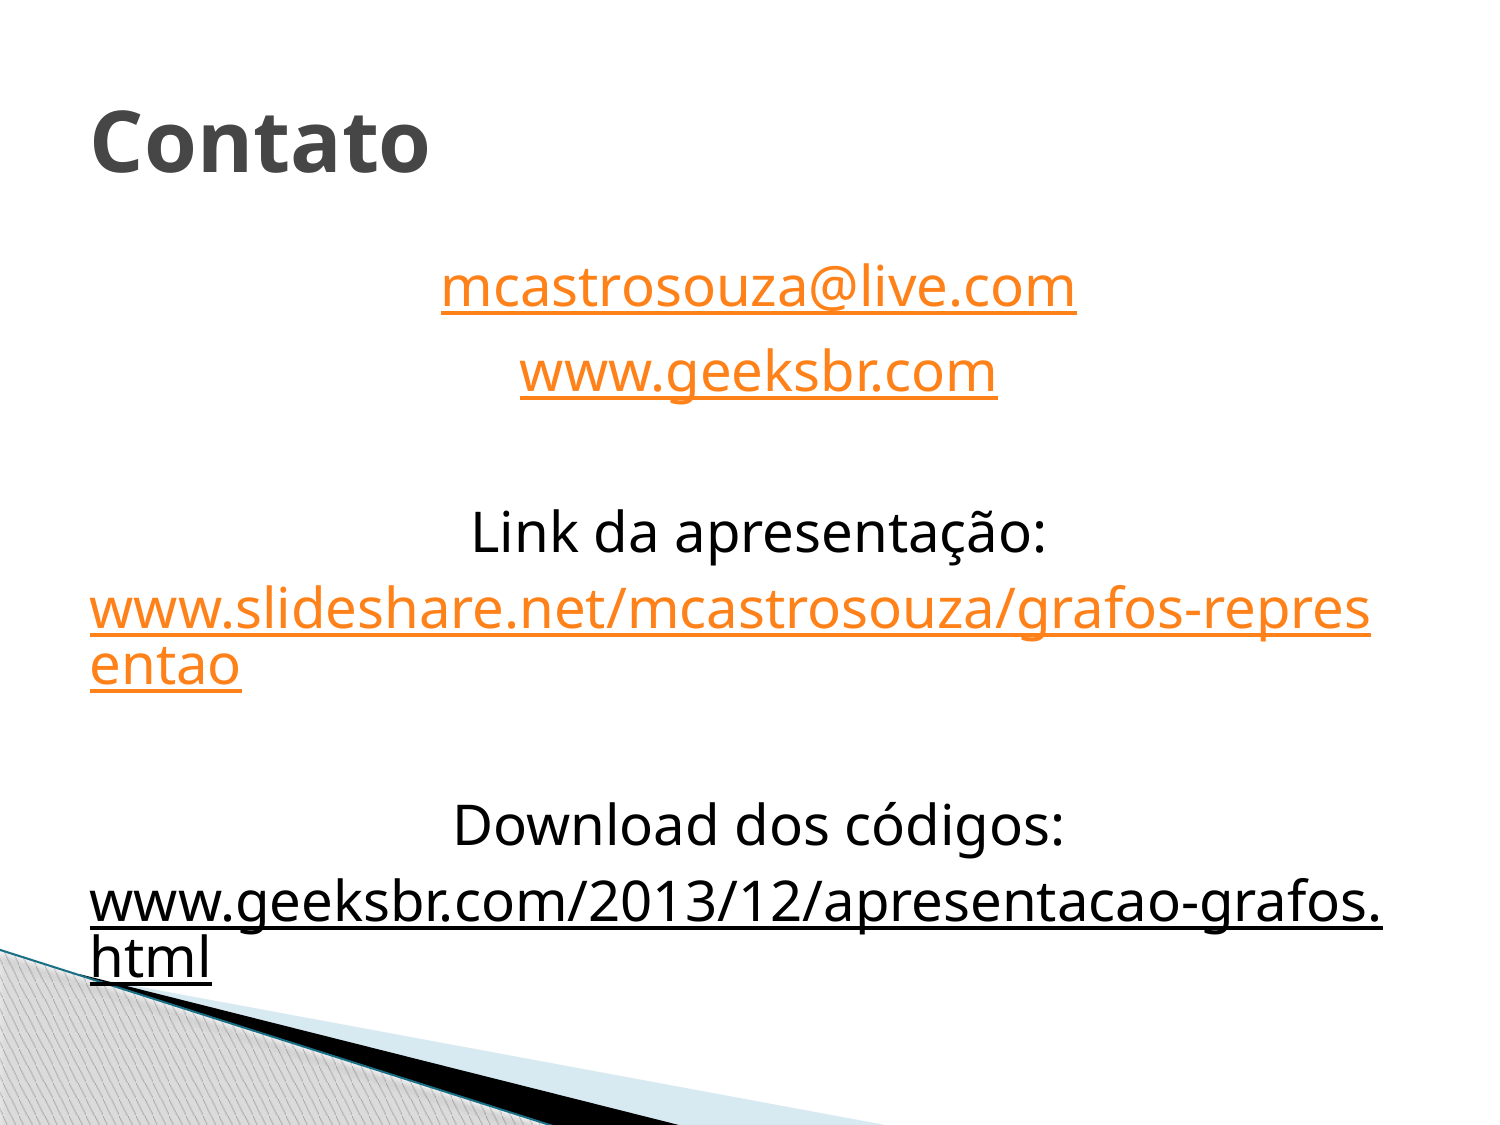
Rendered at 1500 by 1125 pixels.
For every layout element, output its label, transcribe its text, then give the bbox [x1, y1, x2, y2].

list mcastrosouza@live.com www.geeksbr.com Link da apresentação: www.slideshare.net/mcastrosouza/grafos-representao Download dos códigos: www.geeksbr.com/2013/12/apresentacao-grafos.html [75, 243, 1425, 986]
title Contato [75, 45, 1425, 233]
